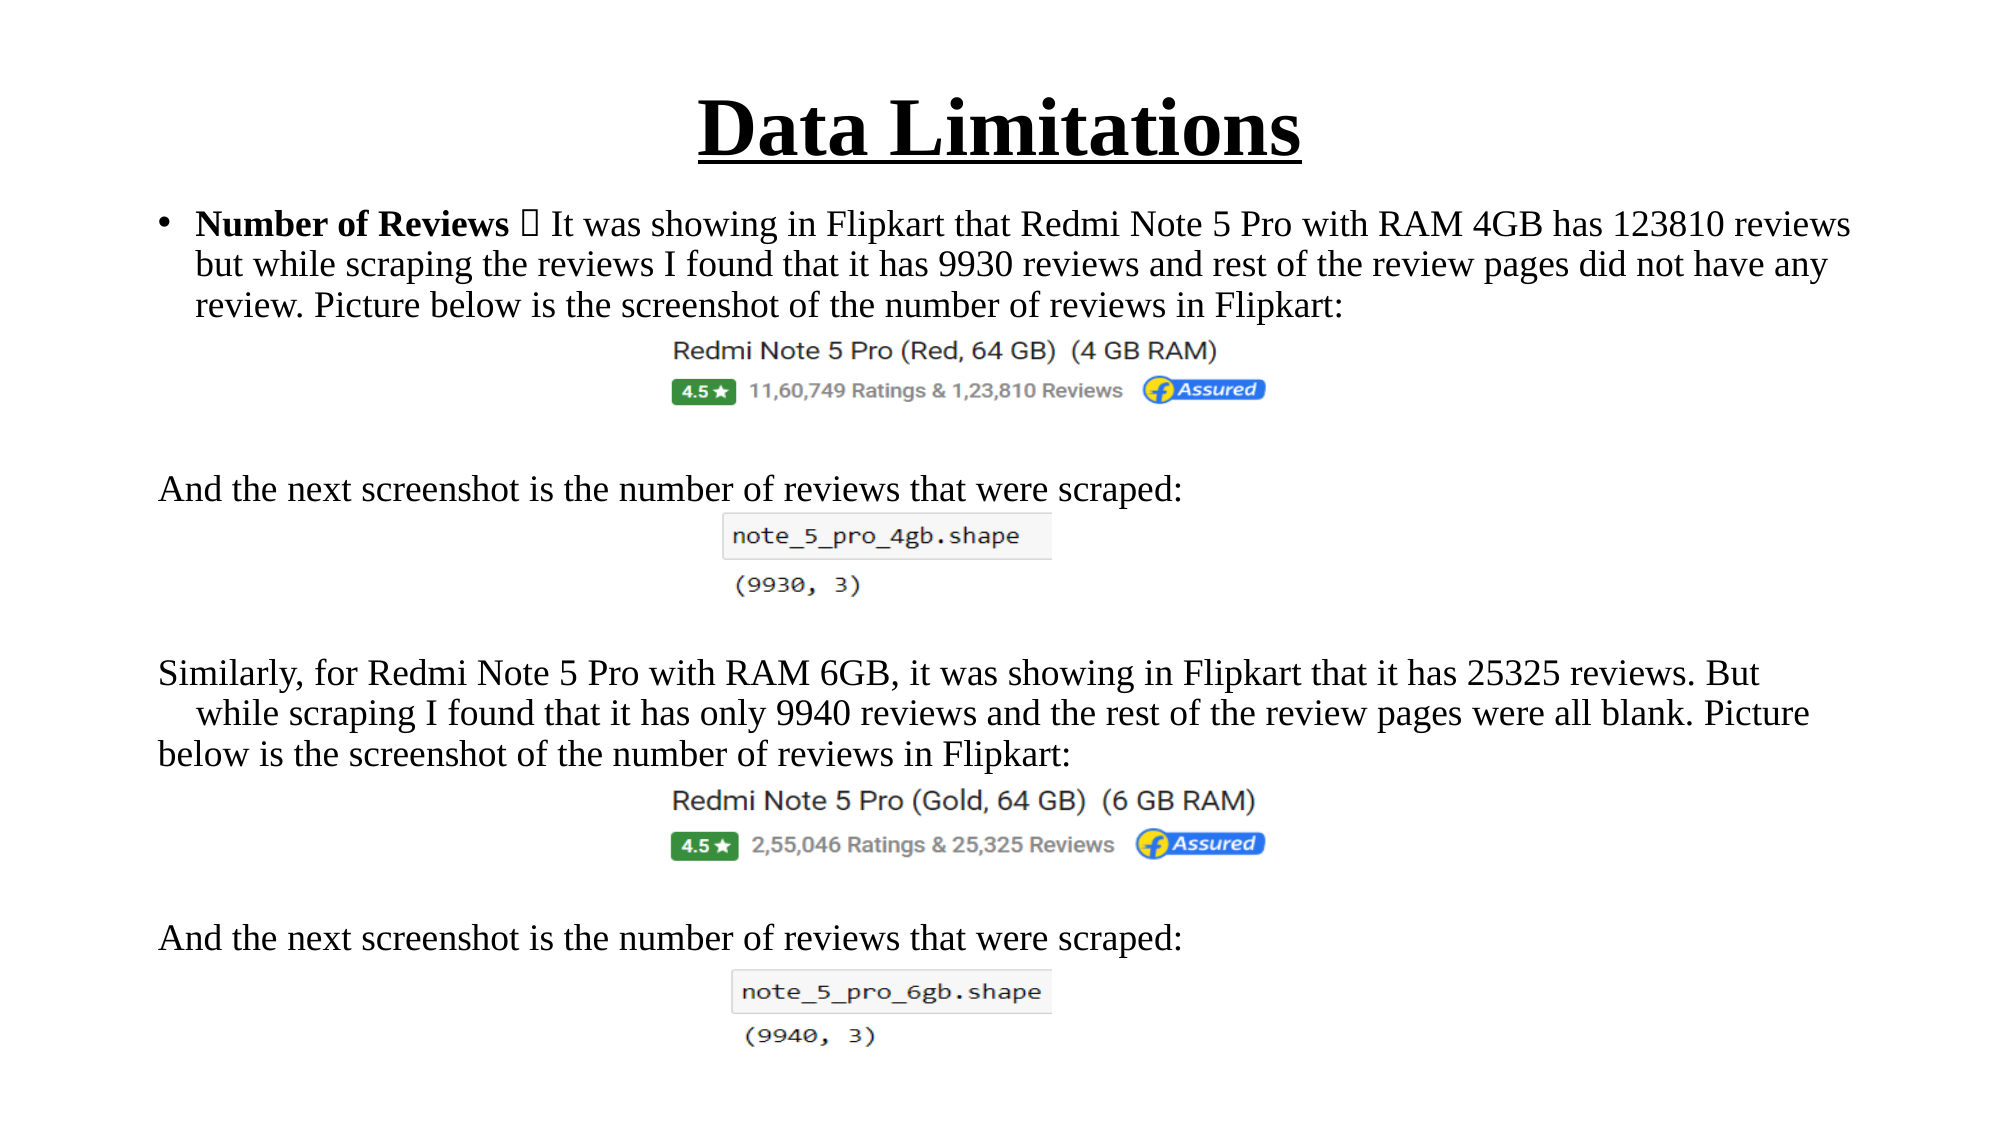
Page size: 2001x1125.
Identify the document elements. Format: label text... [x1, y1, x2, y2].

picture [721, 505, 1052, 606]
picture [719, 960, 1052, 1054]
list Number of Reviews  It was showing in Flipkart that Redmi Note 5 Pro with RAM 4GB has 123810 reviews but while scraping the reviews I found that it has 9930 reviews and rest of the review pages did not have any review. Picture below is the screenshot of the number of reviews in Flipkart: And the next screenshot is the number of reviews that were scraped: Similarly, for Redmi Note 5 Pro with RAM 6GB, it was showing in Flipkart that it has 25325 reviews. But while scraping I found that it has only 9940 reviews and the rest of the review pages were all blank. Picture below is the screenshot of the number of reviews in Flipkart: And the next screenshot is the number of reviews that were scraped: [142, 196, 1868, 1052]
picture [663, 786, 1275, 867]
title Data Limitations [137, 59, 1863, 197]
picture [663, 333, 1275, 414]
